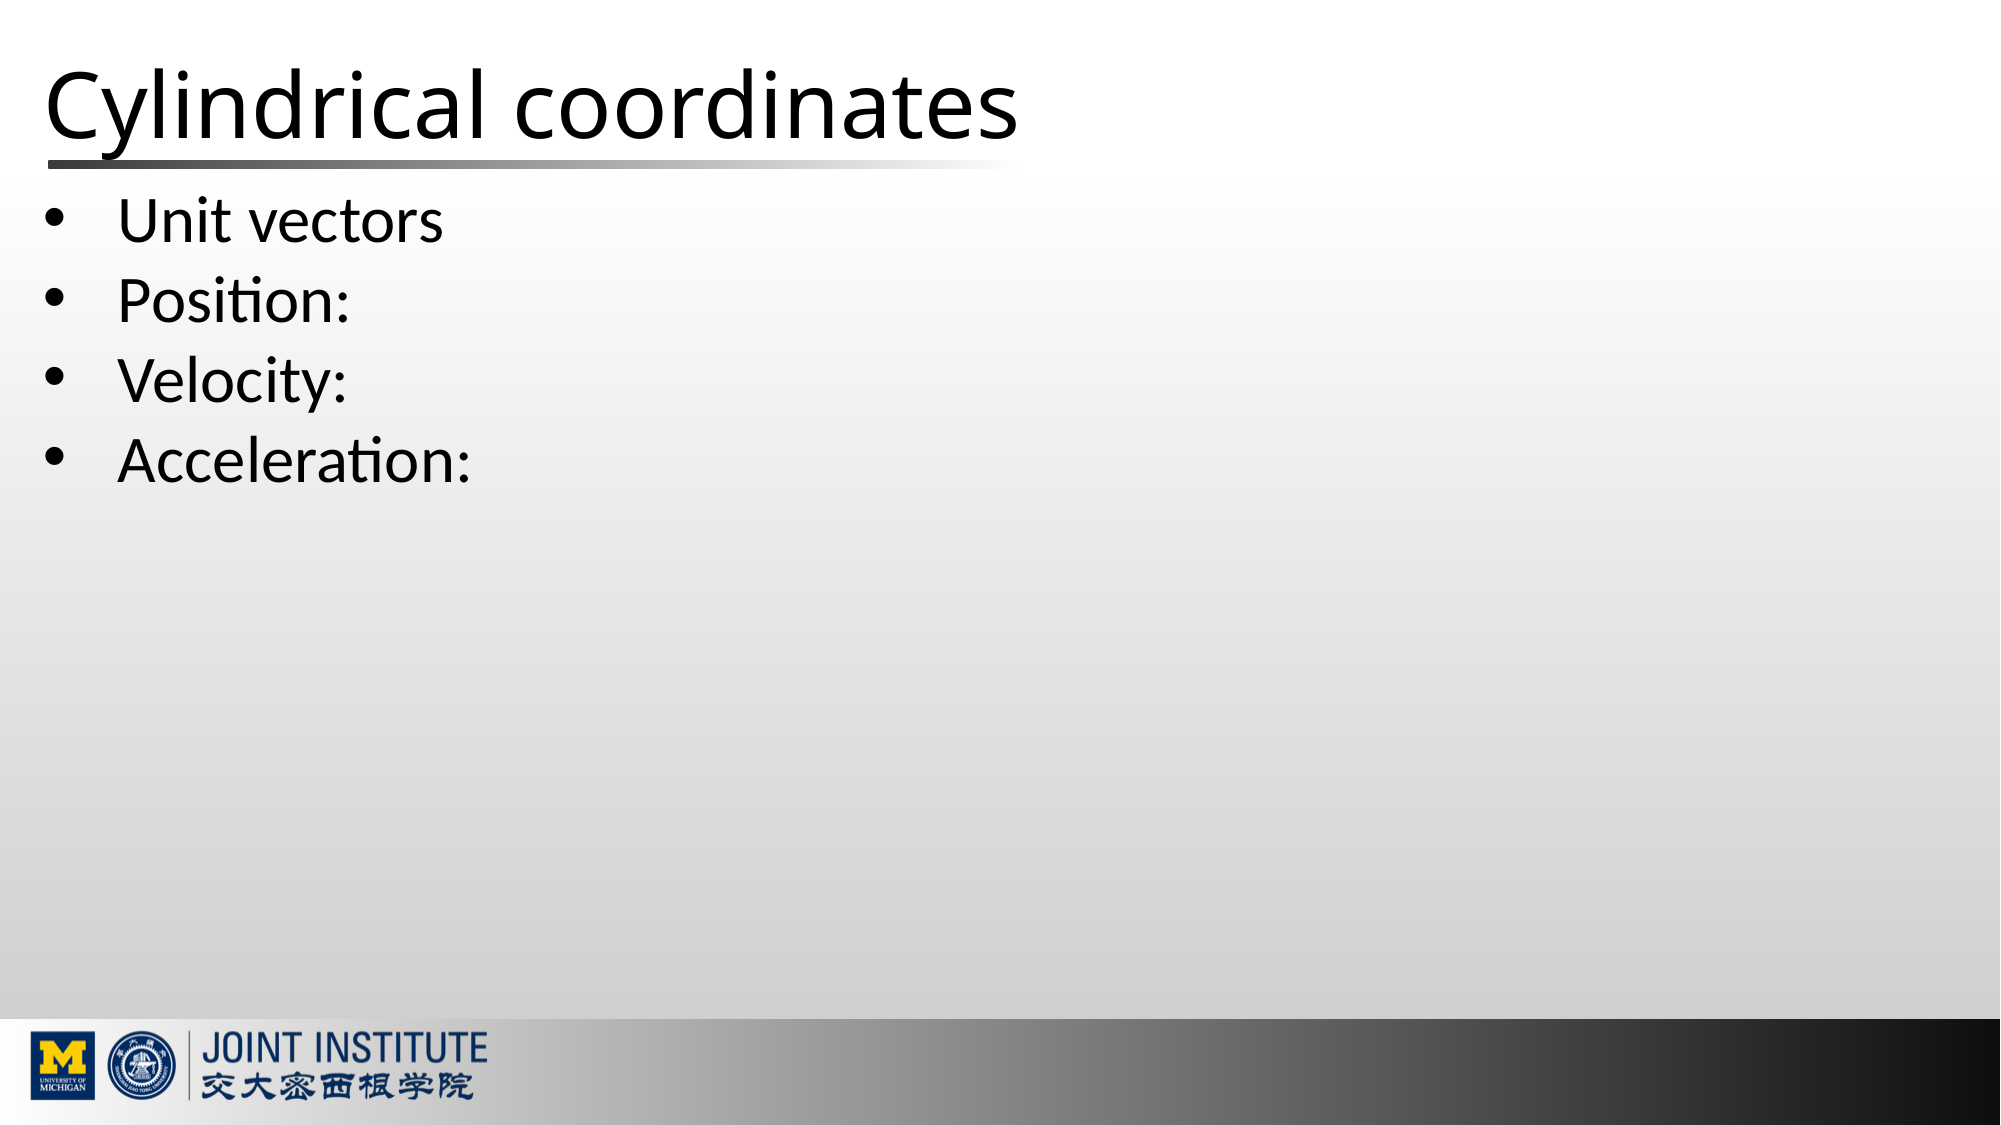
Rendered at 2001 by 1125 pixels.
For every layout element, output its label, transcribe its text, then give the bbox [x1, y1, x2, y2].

text_box [47, 160, 1020, 168]
text_box [28, 168, 1978, 265]
title Cylindrical coordinates [28, 0, 1754, 168]
text_box [0, 1020, 2000, 1125]
text_box [0, 168, 2000, 1020]
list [0, 990, 522, 1106]
